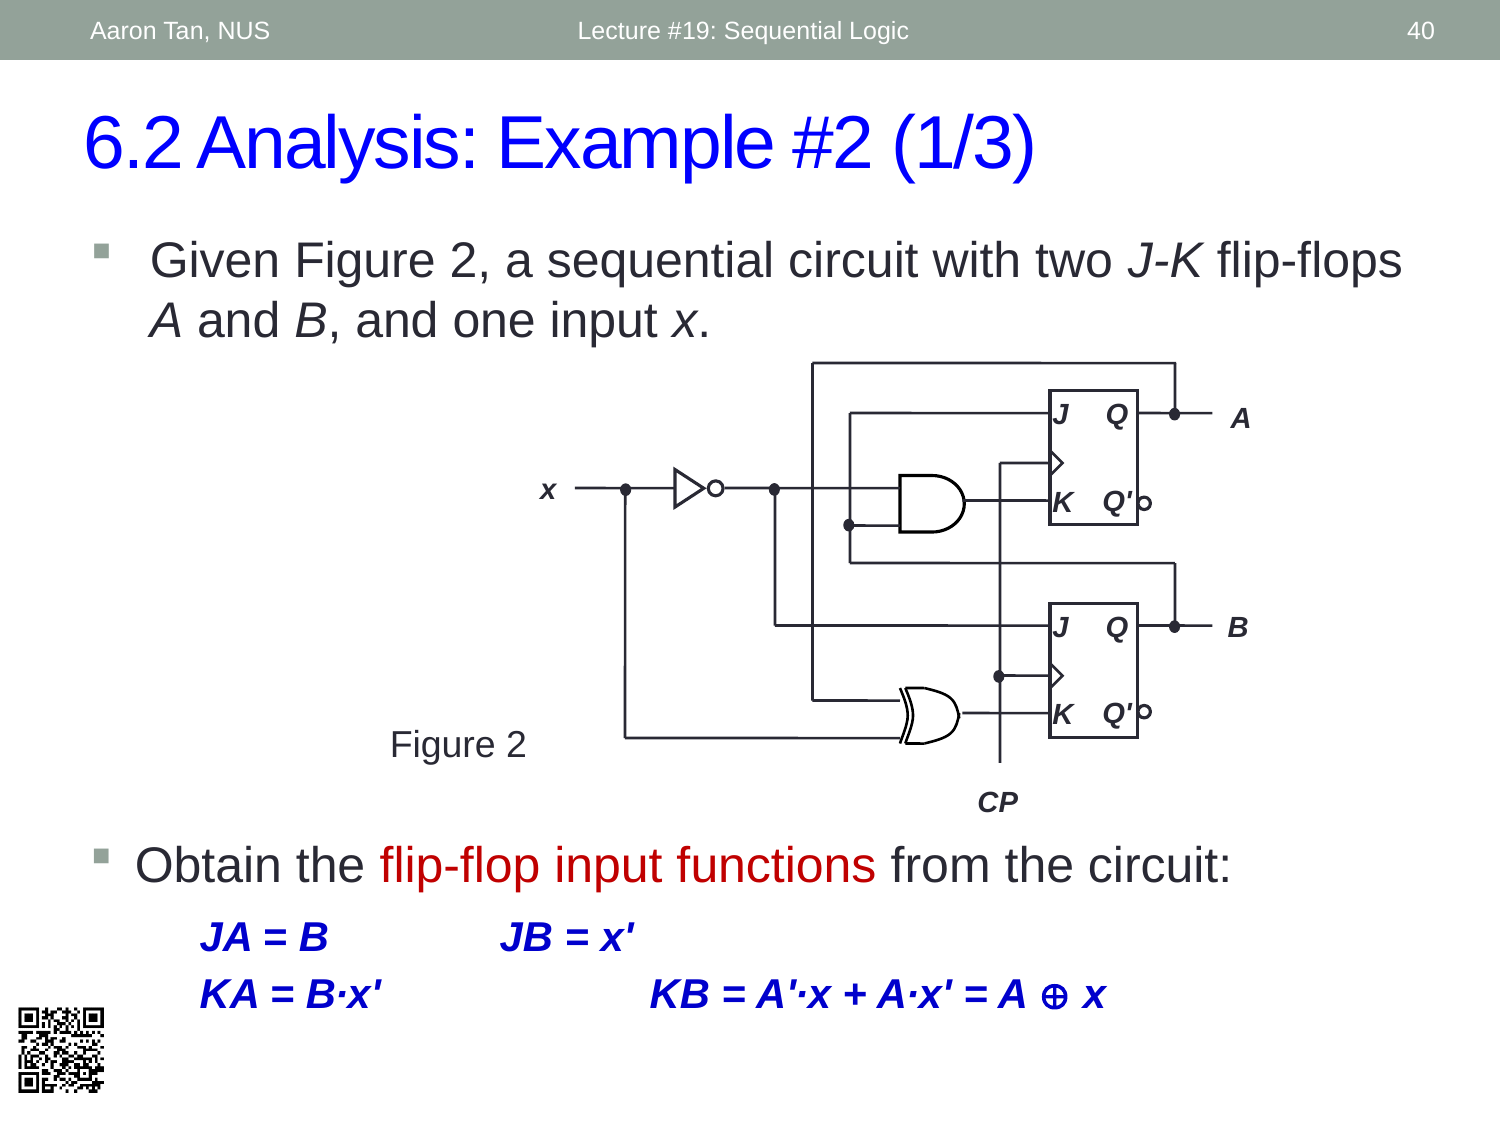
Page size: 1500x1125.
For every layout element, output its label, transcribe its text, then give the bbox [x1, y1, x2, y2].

text_box Obtain the flip-flop input functions from the circuit: JA = B JB = x' KA = B∙x' KB = A'∙x + A∙x' = A  x [74, 825, 1425, 1025]
slide_number Aaron Tan, NUS [75, 3, 550, 57]
picture [12, 1001, 109, 1098]
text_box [374, 362, 1268, 826]
slide_number 40 [1308, 3, 1450, 57]
title 6.2 Analysis: Example #2 (1/3) [68, 86, 1450, 192]
text_box Given Figure 2, a sequential circuit with two J-K flip-flops A and B, and one input x. [74, 219, 1425, 363]
footer Lecture #19: Sequential Logic [562, 3, 1238, 57]
